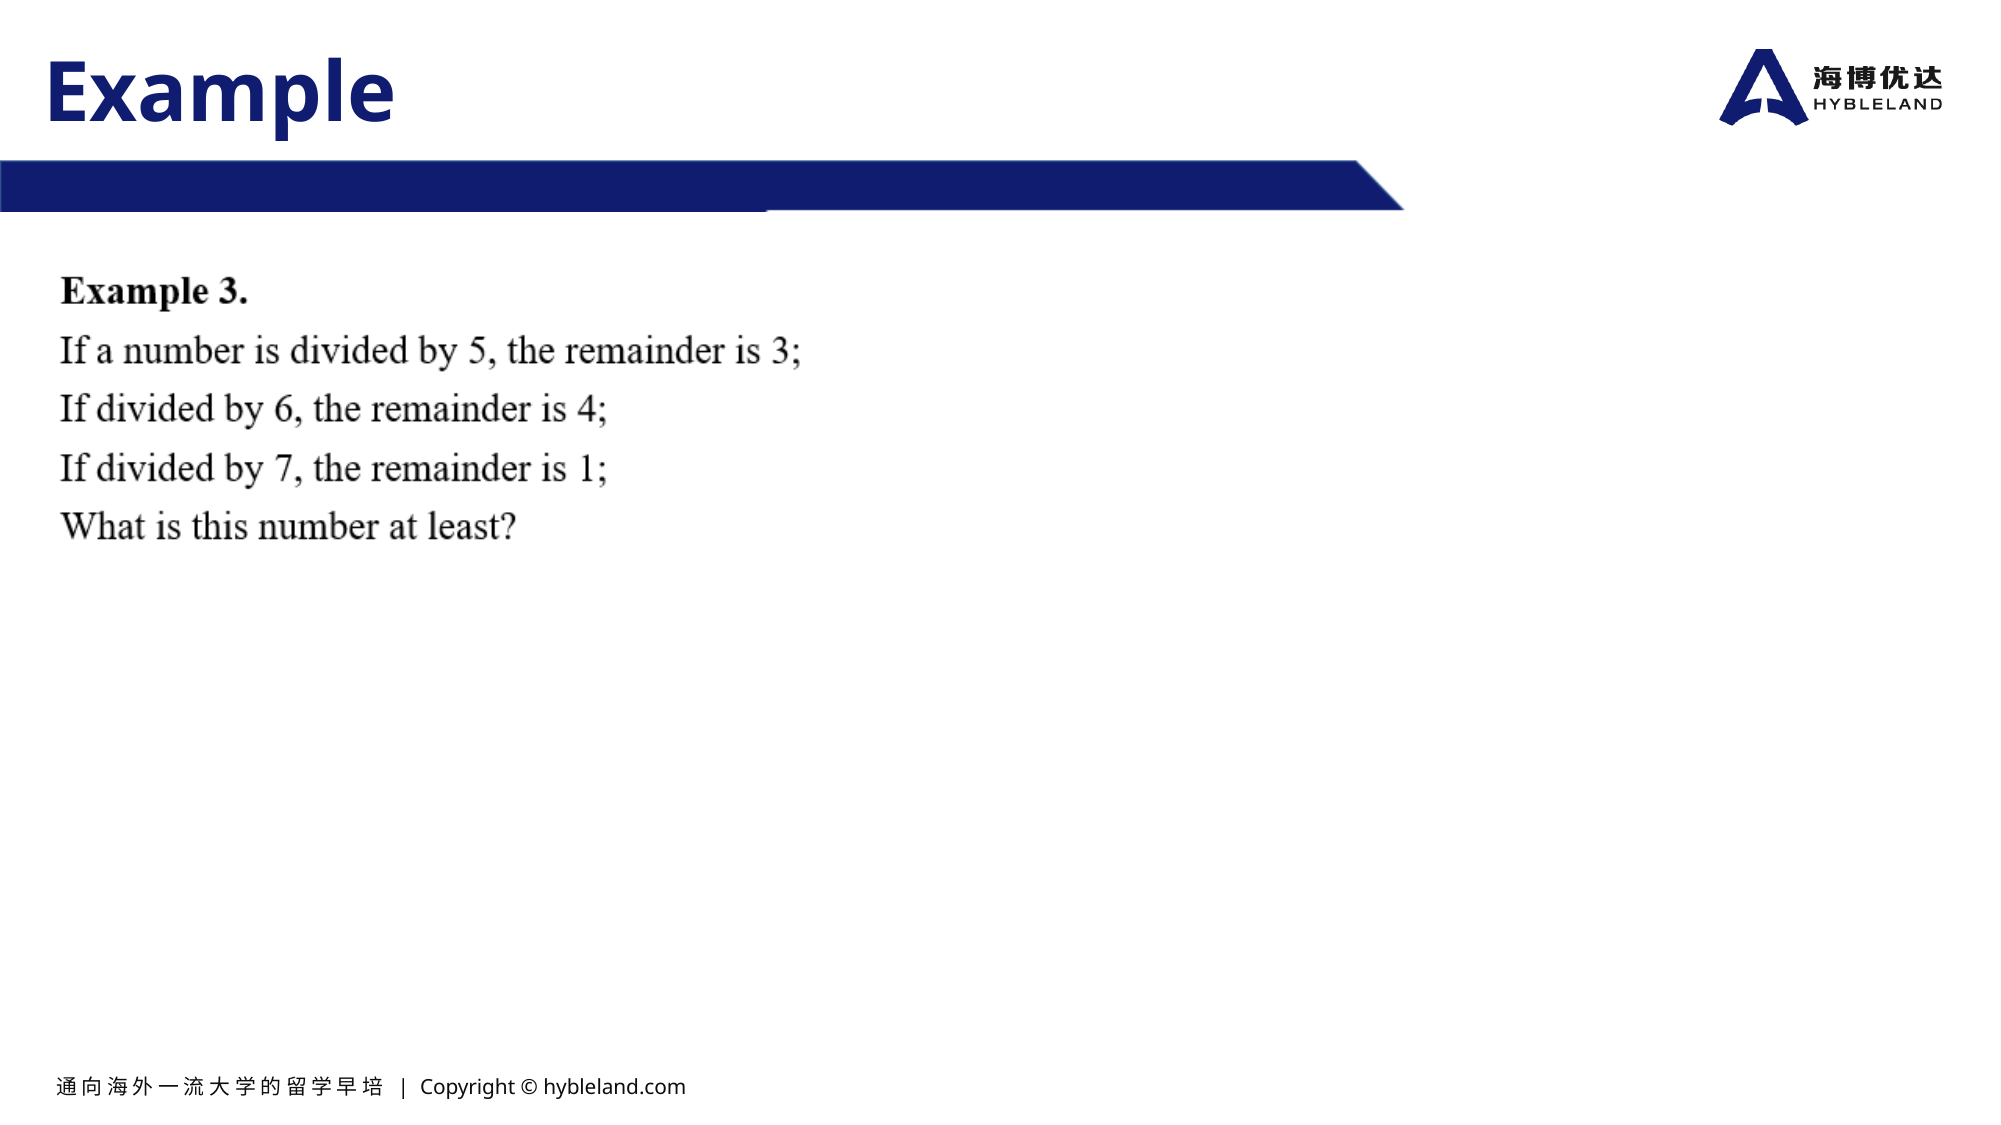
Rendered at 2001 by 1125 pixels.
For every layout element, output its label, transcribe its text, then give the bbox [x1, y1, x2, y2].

picture [1719, 49, 1942, 126]
picture [0, 159, 1413, 212]
text_box Example [28, 30, 1155, 146]
picture [51, 260, 1635, 563]
